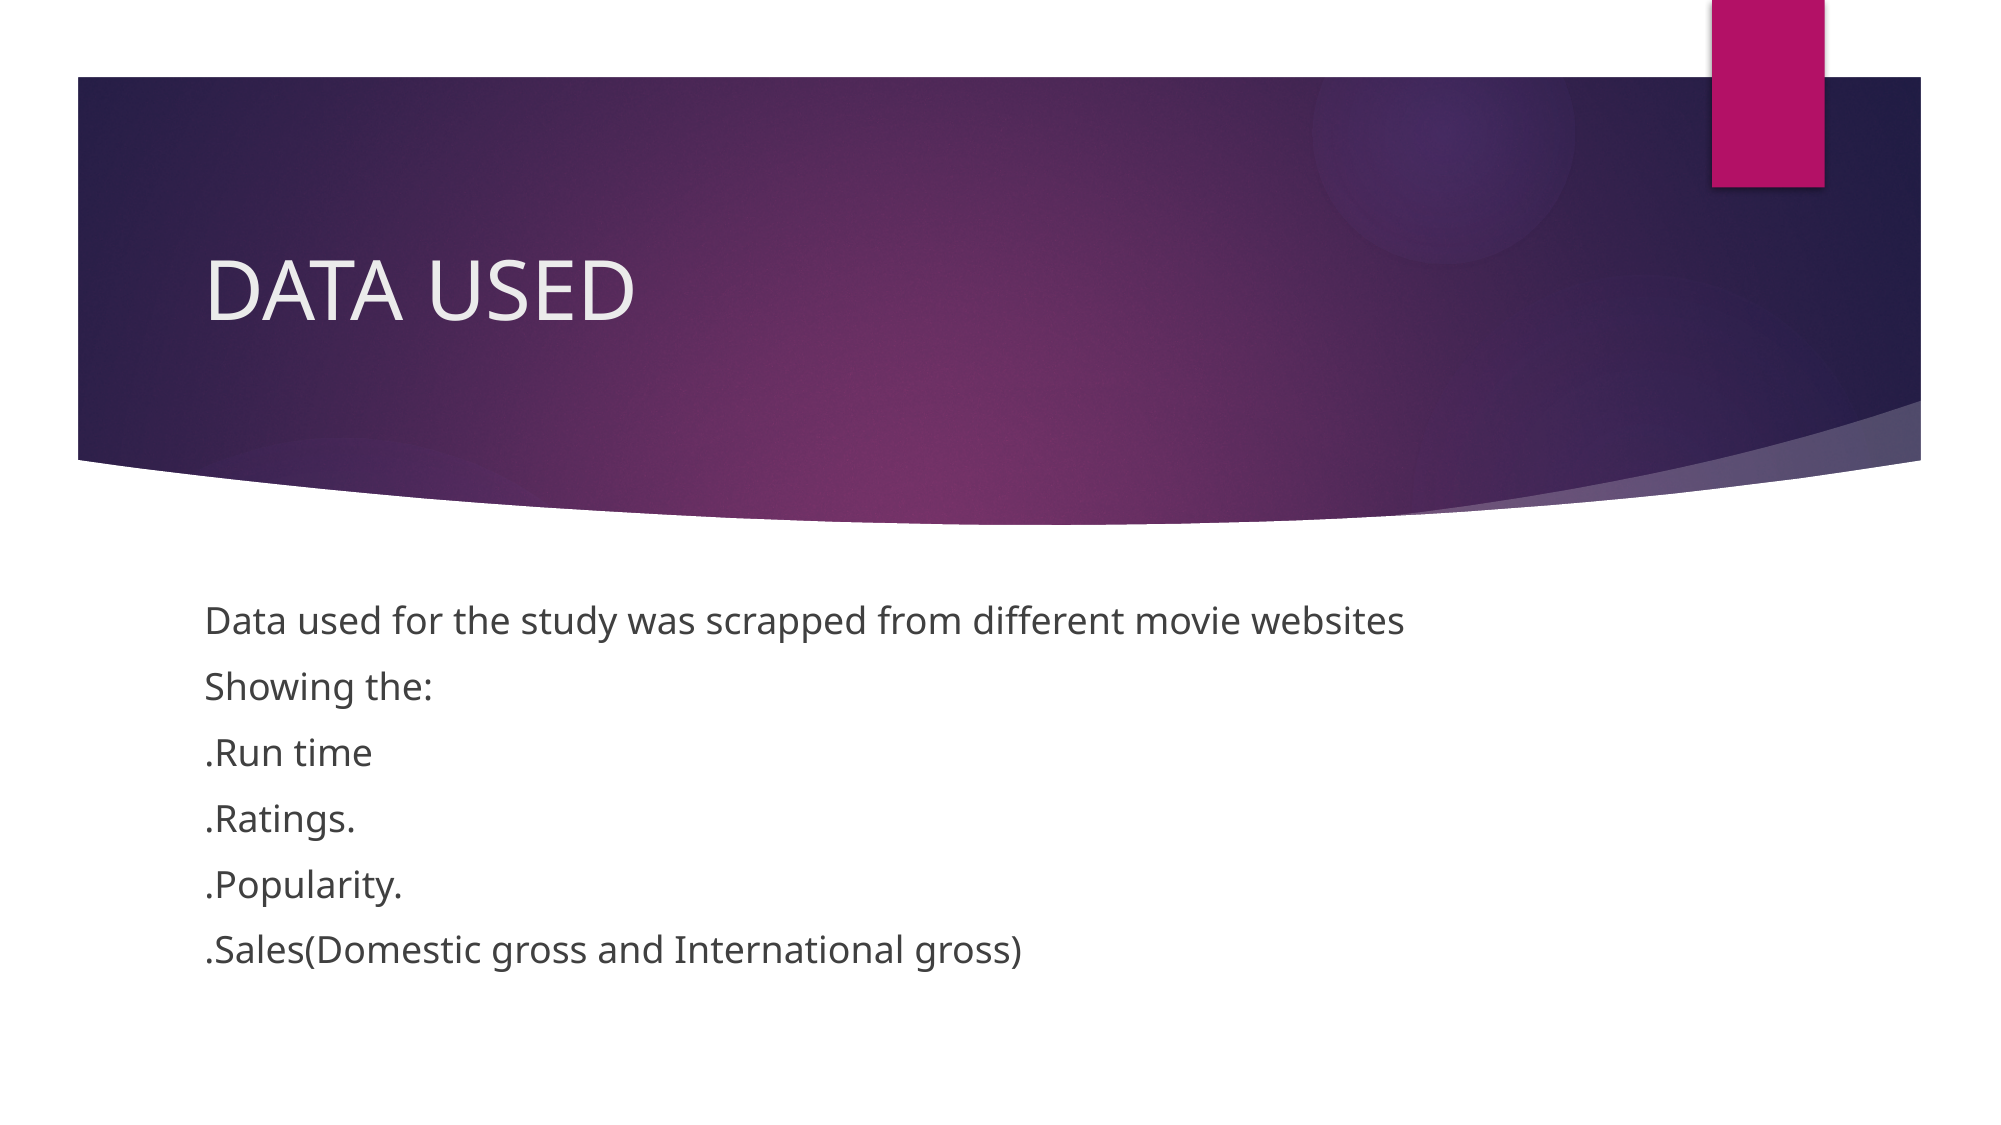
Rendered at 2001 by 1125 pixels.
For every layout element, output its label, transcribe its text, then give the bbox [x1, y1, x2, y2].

list Data used for the study was scrapped from different movie websites Showing the: .Run time .Ratings. .Popularity. .Sales(Domestic gross and International gross) [189, 581, 1638, 988]
title DATA USED [188, 174, 1638, 400]
